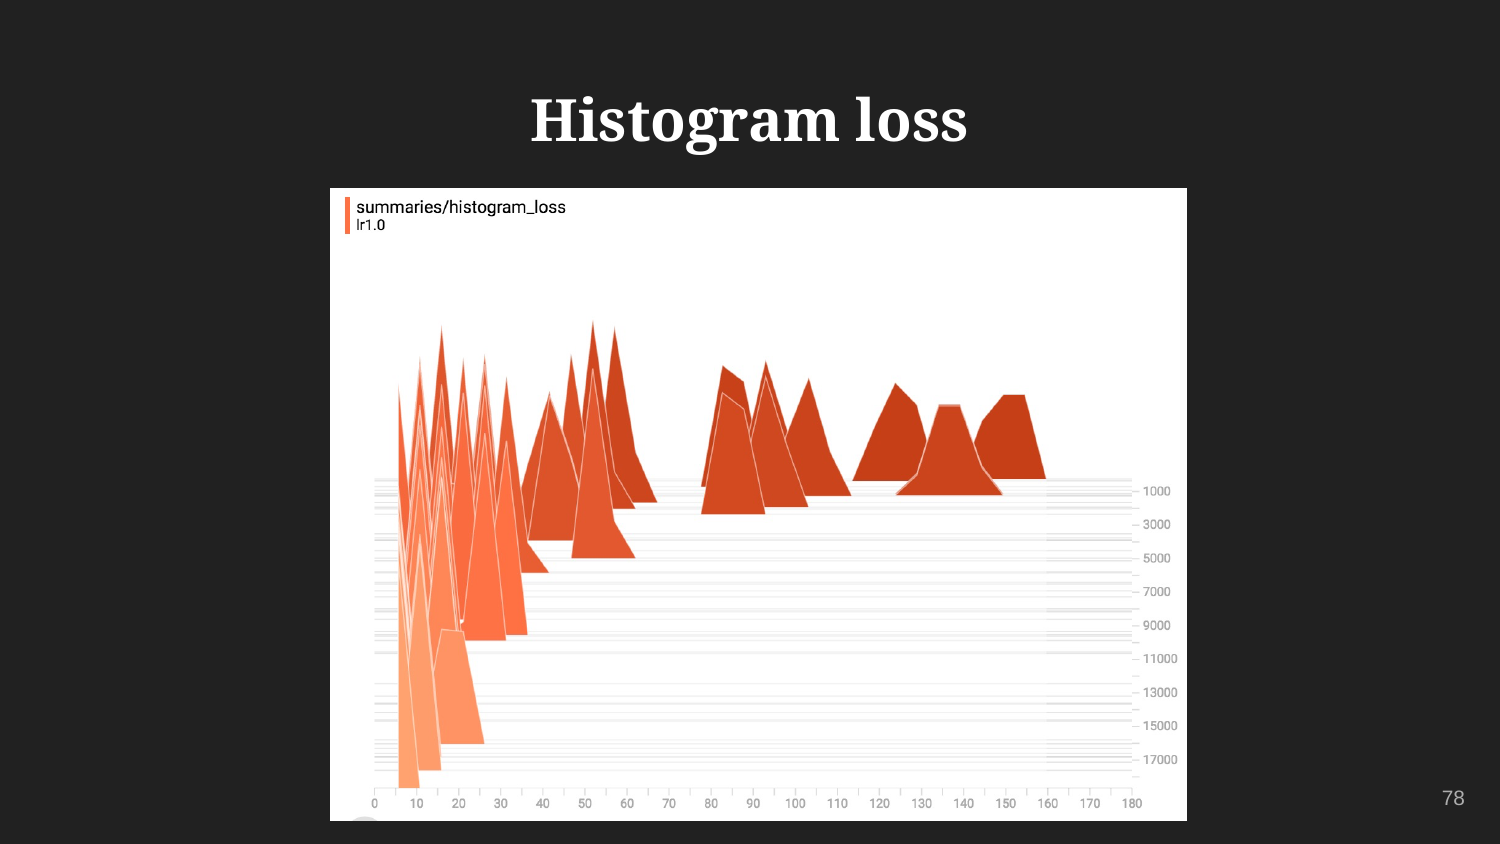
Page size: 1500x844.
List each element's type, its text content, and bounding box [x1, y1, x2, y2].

slide_number ‹#› [1389, 764, 1480, 830]
title Histogram loss [51, 68, 1449, 163]
picture [330, 188, 1188, 821]
